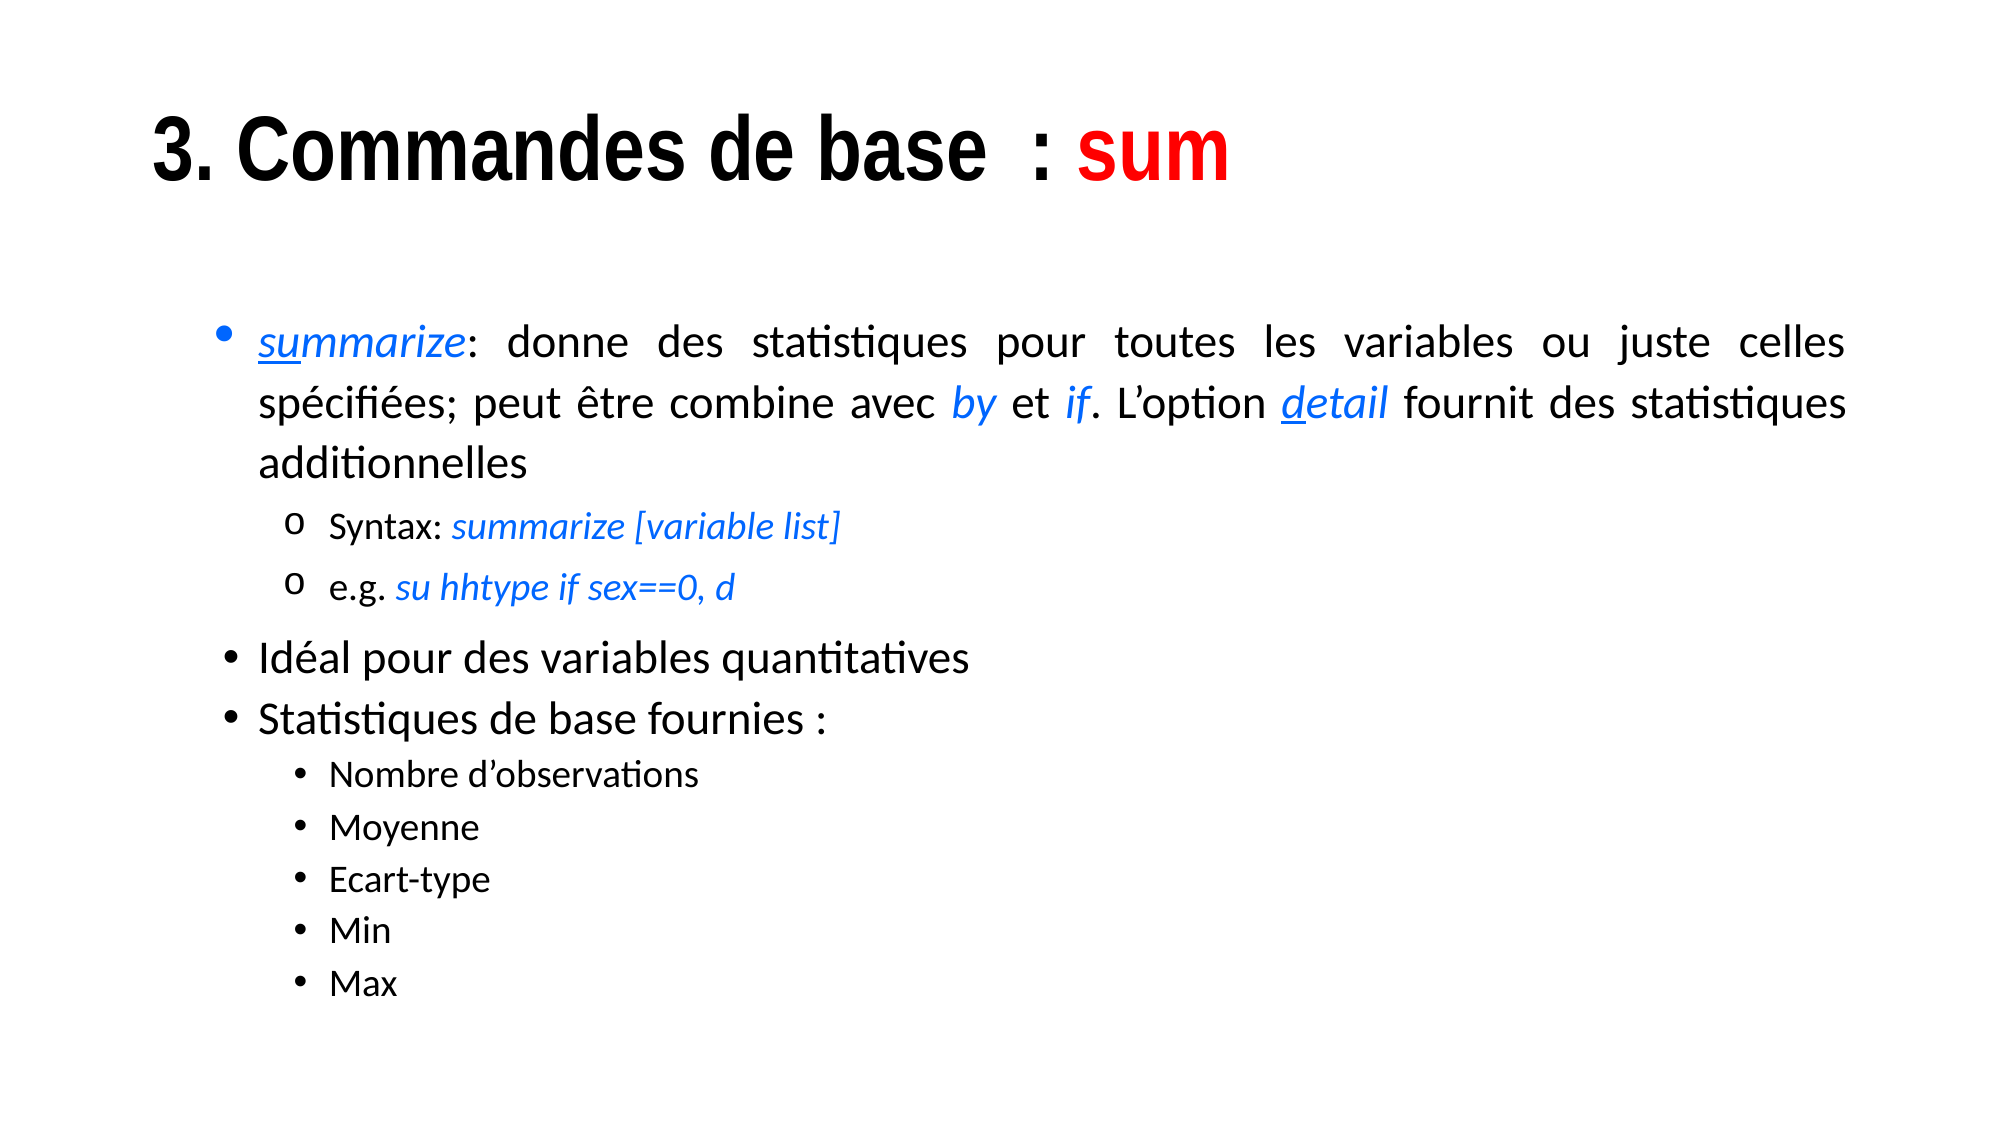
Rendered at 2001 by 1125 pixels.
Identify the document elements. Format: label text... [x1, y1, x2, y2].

list summarize: donne des statistiques pour toutes les variables ou juste celles spécifiées; peut être combine avec by et if. L’option detail fournit des statistiques additionnelles Syntax: summarize [variable list] e.g. su hhtype if sex==0, d Idéal pour des variables quantitatives Statistiques de base fournies : Nombre d’observations Moyenne Ecart-type Min Max [137, 299, 1863, 1014]
title 3. Commandes de base : sum [137, 59, 1863, 243]
